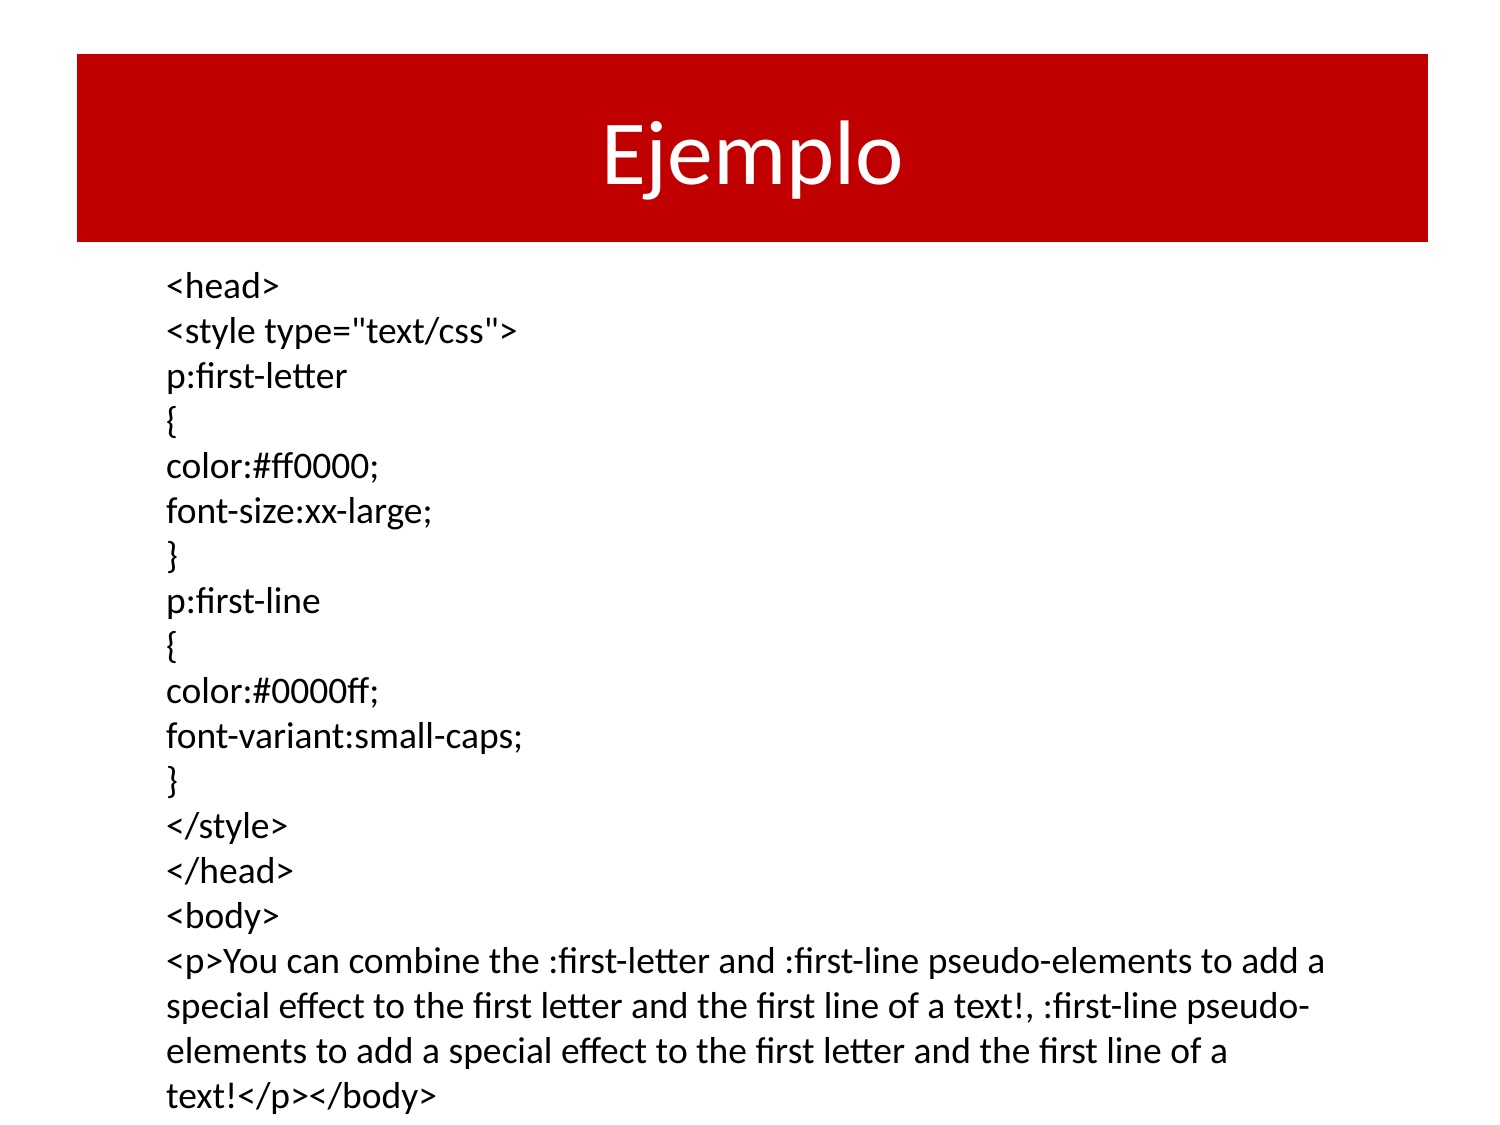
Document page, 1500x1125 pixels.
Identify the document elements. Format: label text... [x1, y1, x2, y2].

text_box <head> <style type="text/css"> p:first-letter { color:#ff0000; font-size:xx-large; } p:first-line { color:#0000ff; font-variant:small-caps; } </style> </head> <body> <p>You can combine the :first-letter and :first-line pseudo-elements to add a special effect to the first letter and the first line of a text!, :first-line pseudo-elements to add a special effect to the first letter and the first line of a text!</p></body> [76, 253, 1412, 1123]
title Ejemplo [77, 54, 1428, 242]
